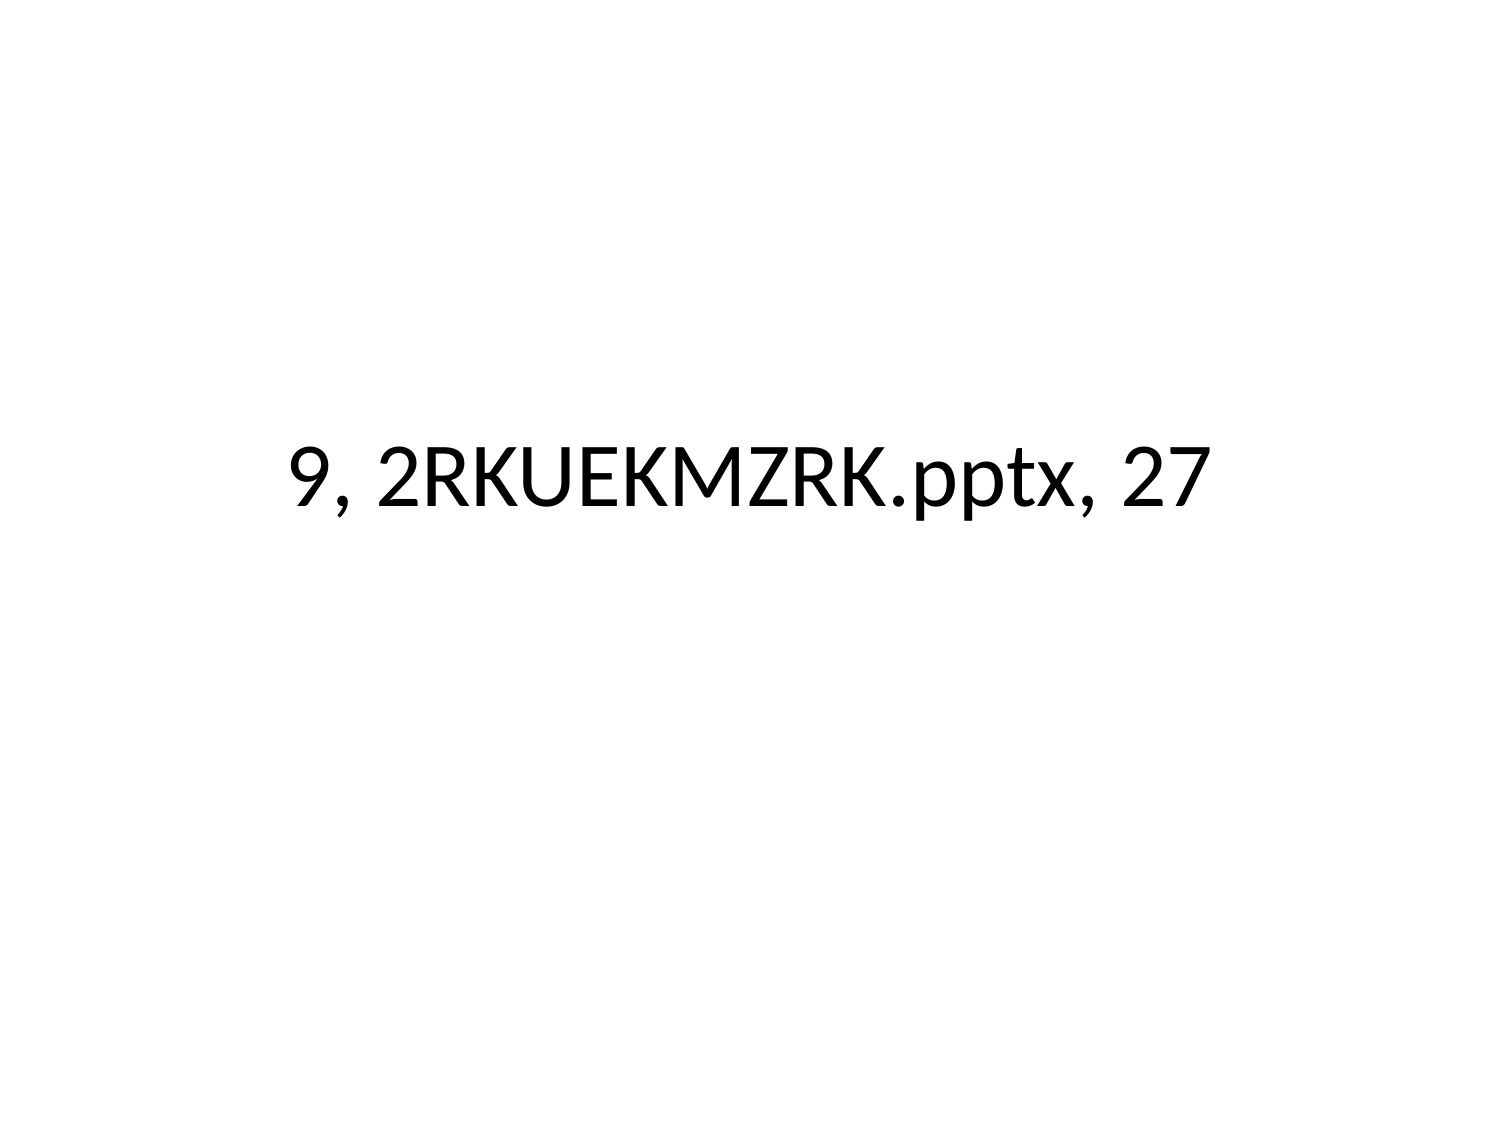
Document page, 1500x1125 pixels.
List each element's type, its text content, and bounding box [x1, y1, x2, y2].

title 9, 2RKUEKMZRK.pptx, 27 [112, 349, 1388, 591]
